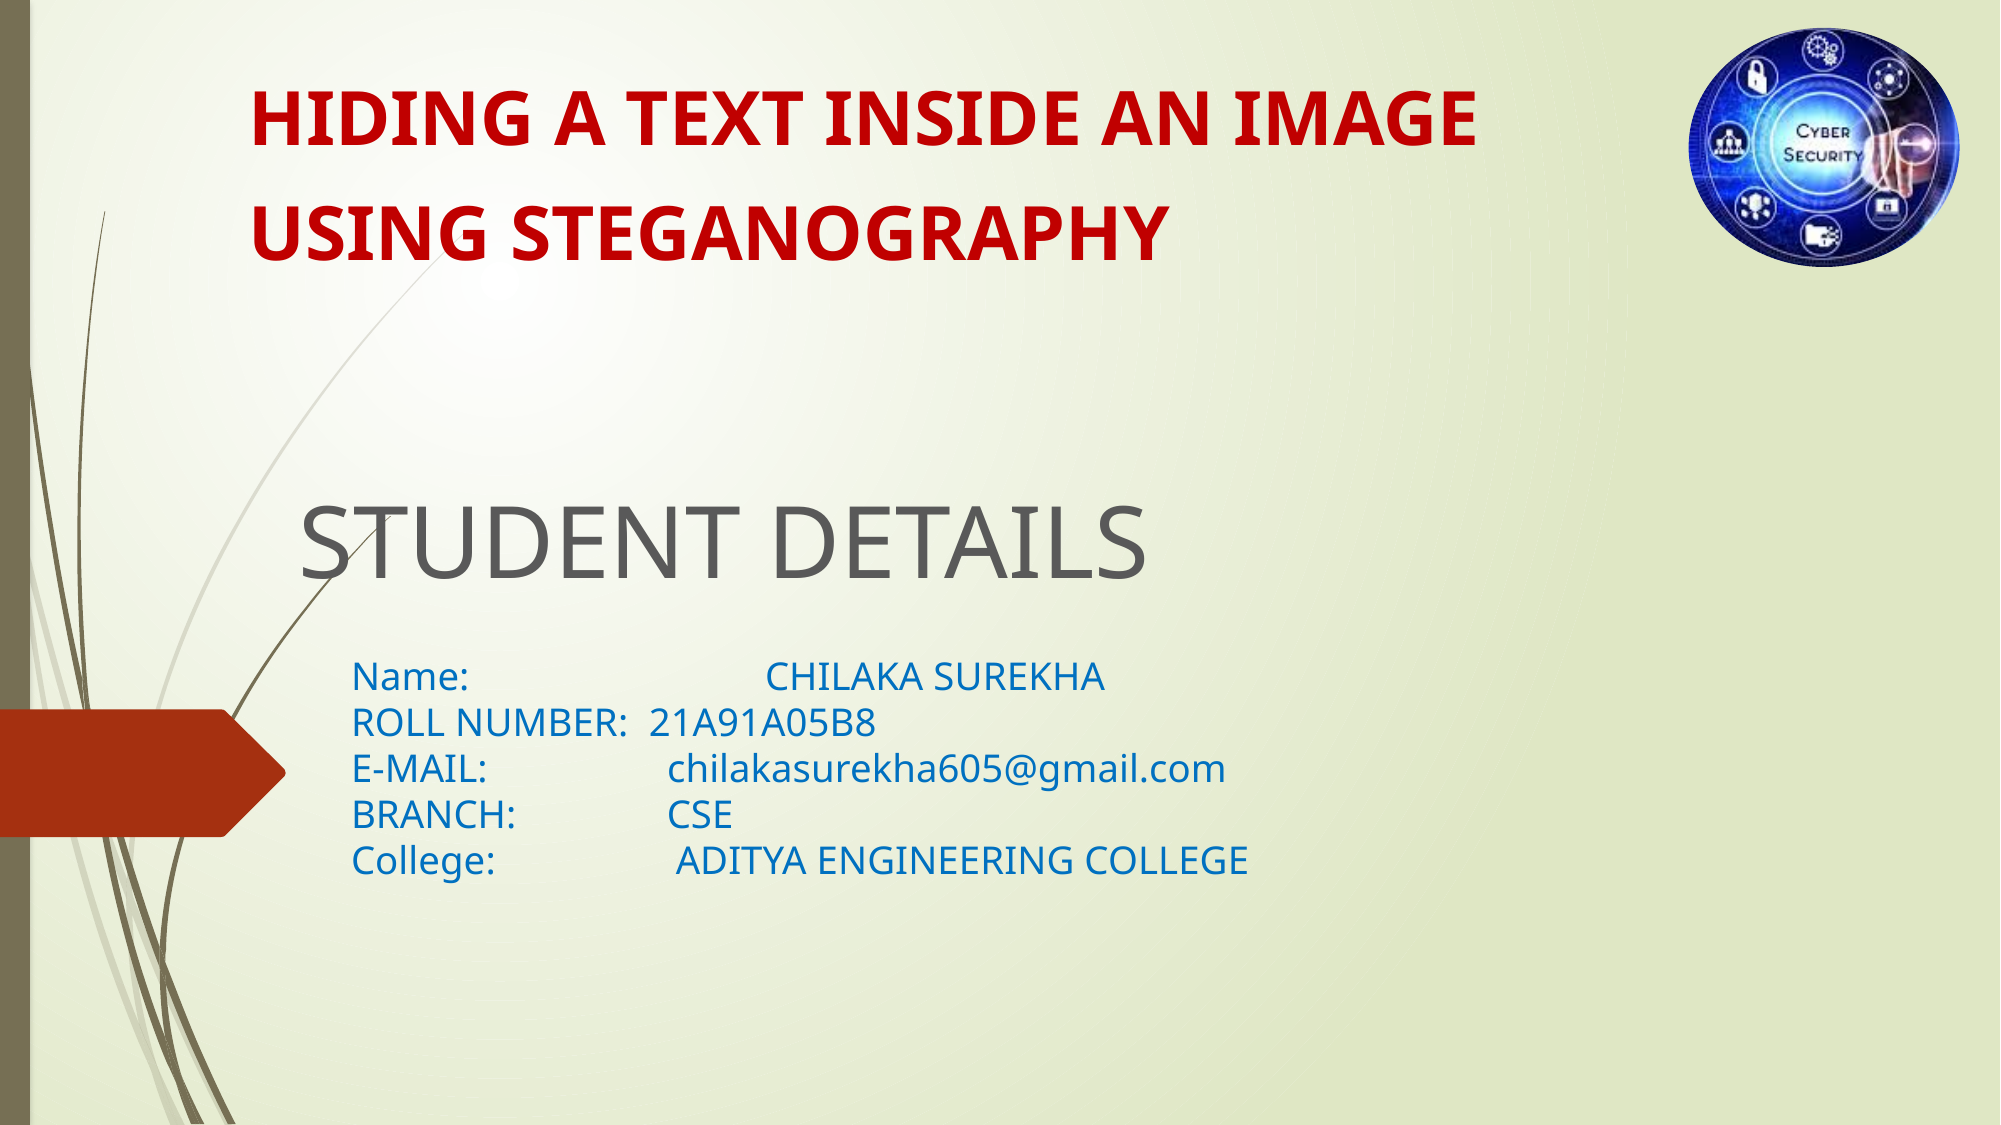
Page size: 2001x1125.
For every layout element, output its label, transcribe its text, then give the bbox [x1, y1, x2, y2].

title Name: CHILAKA SUREKHA ROLL NUMBER: 21A91A05B8 E-MAIL: chilakasurekha605@gmail.com BRANCH: CSE College: ADITYA ENGINEERING COLLEGE [336, 642, 1799, 1015]
picture [1688, 27, 1960, 268]
text_box HIDING A TEXT INSIDE AN IMAGE USING STEGANOGRAPHY [233, 63, 1555, 408]
subtitle STUDENT DETAILS [283, 470, 1746, 655]
